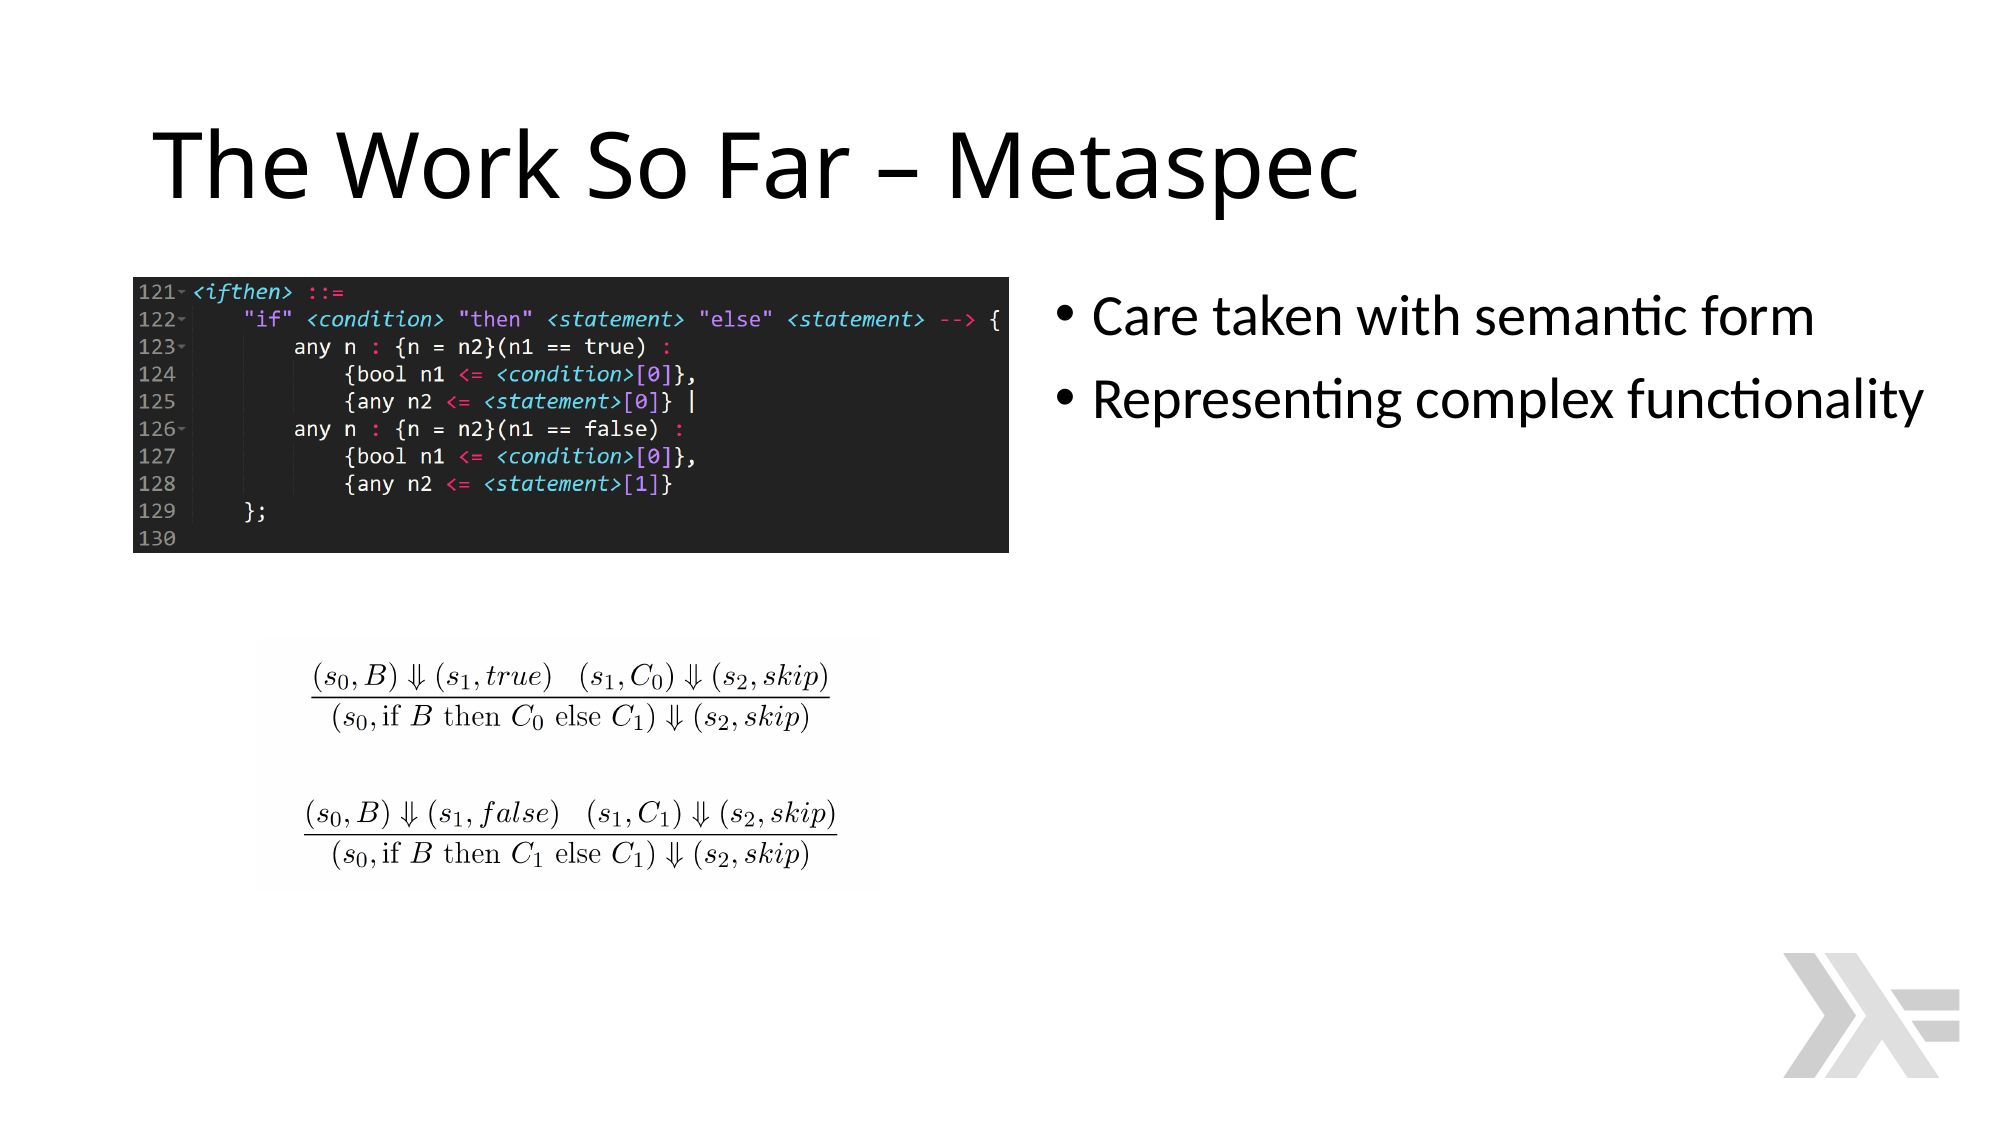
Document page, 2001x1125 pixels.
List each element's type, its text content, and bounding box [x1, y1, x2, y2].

text_box [96, 617, 1041, 924]
title The Work So Far – Metaspec [137, 59, 1863, 278]
picture [133, 277, 1009, 553]
picture [257, 638, 880, 892]
list Care taken with semantic form Representing complex functionality [1039, 277, 1956, 875]
